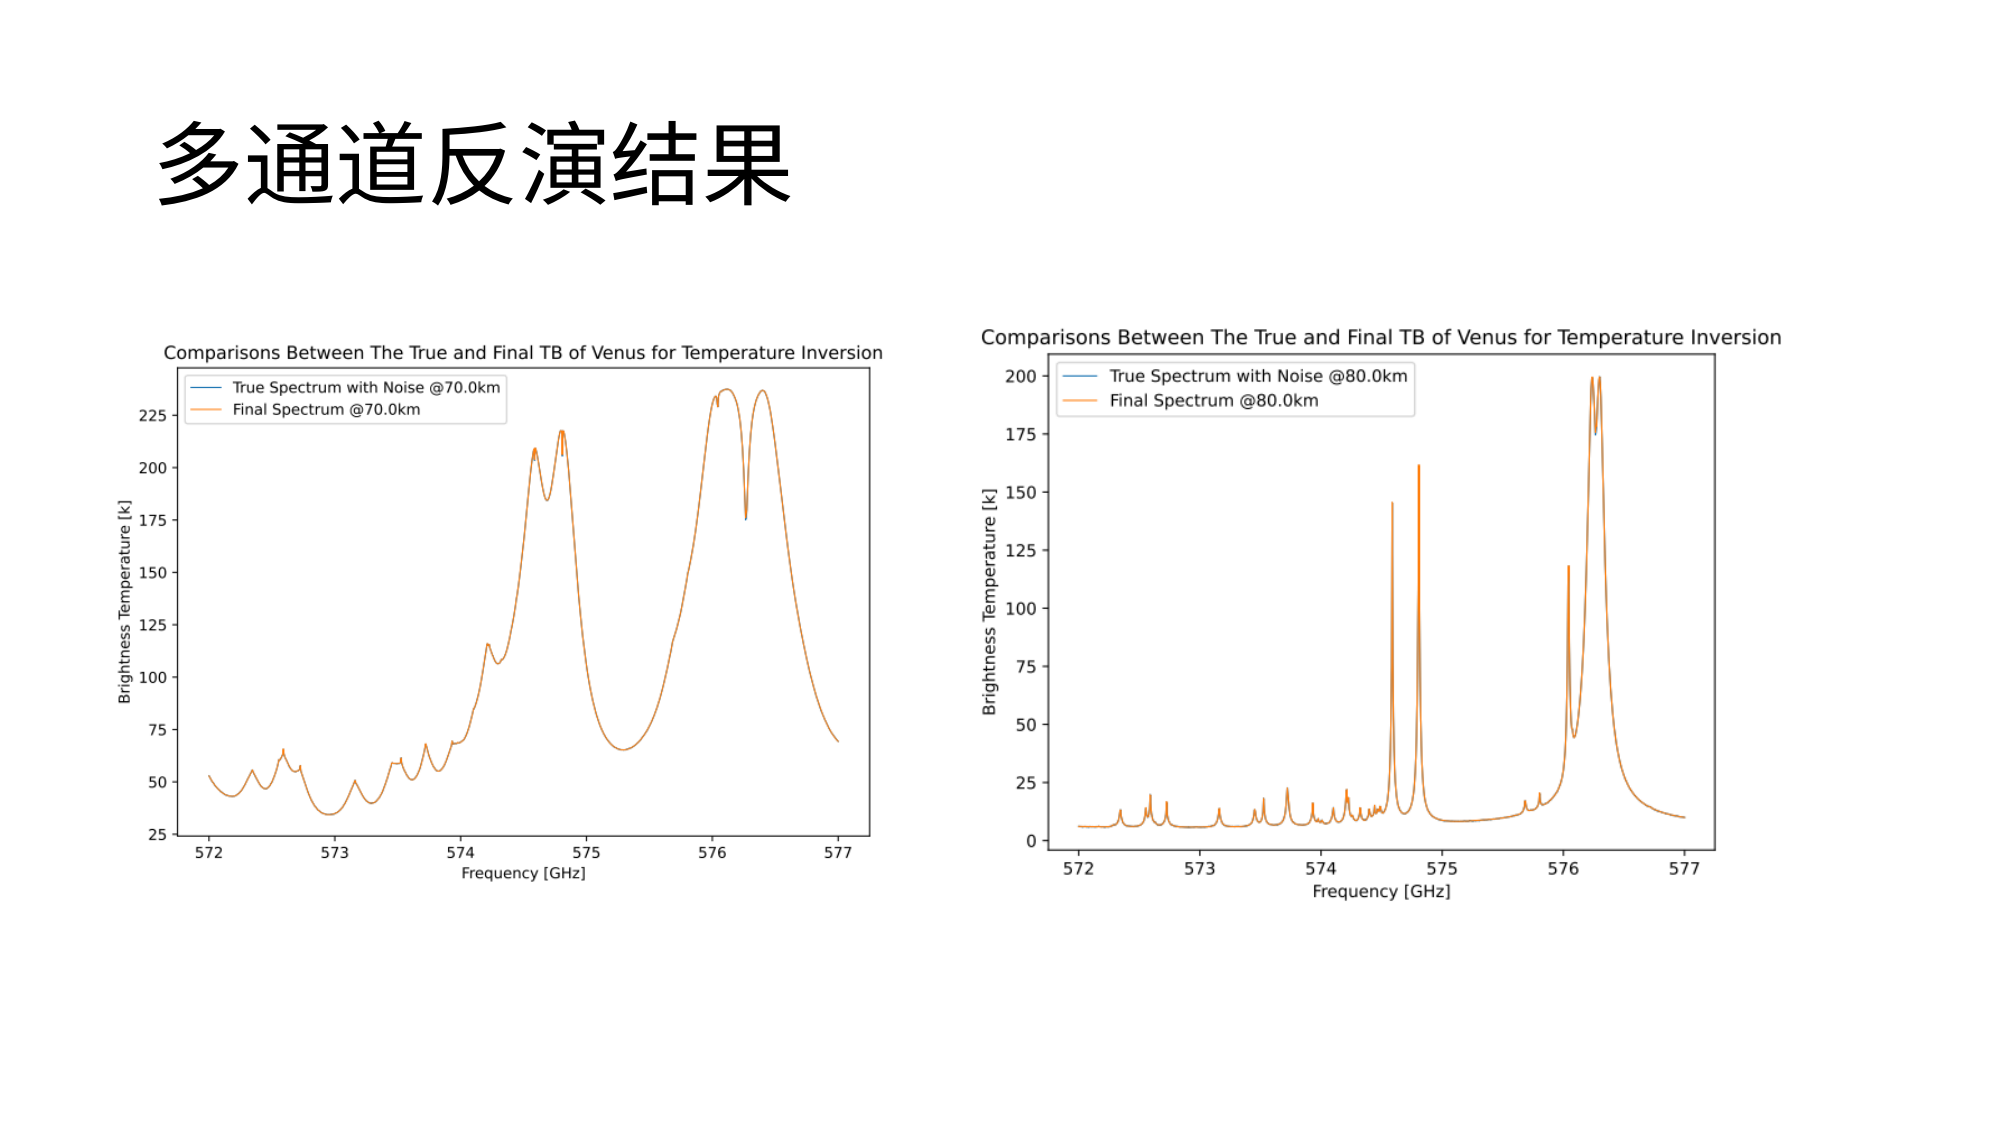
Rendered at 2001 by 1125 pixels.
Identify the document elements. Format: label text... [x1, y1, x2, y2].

picture [66, 277, 1798, 919]
title 多通道反演结果 [137, 59, 1863, 278]
